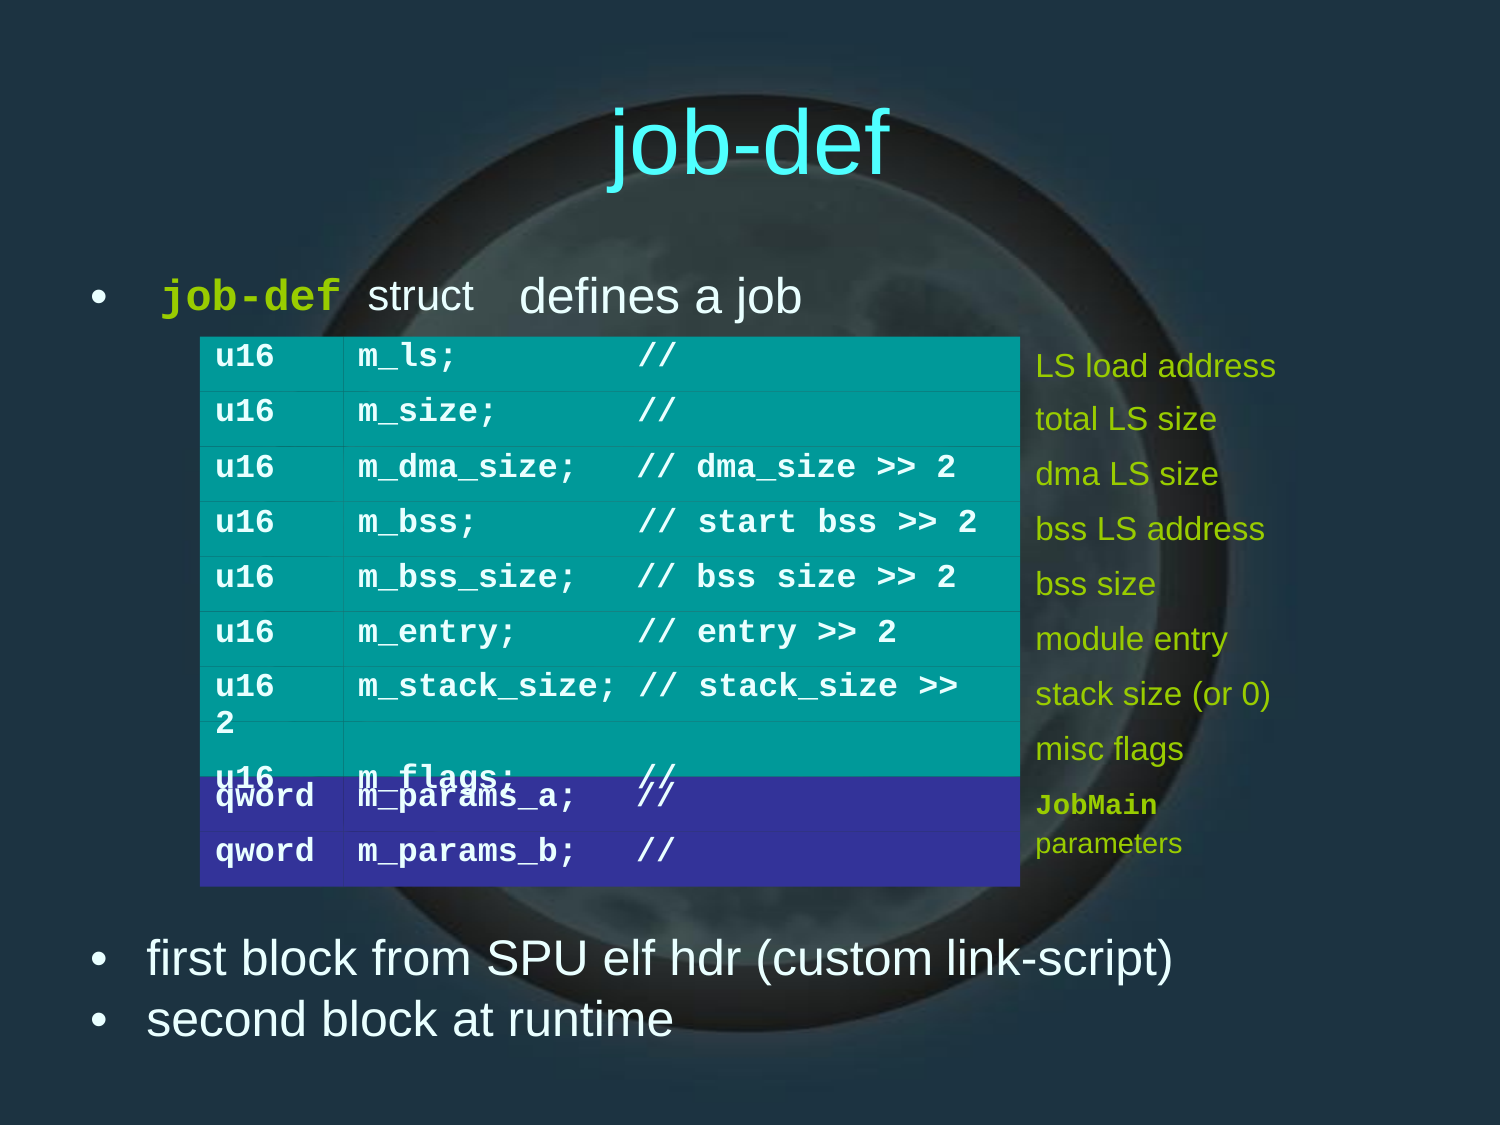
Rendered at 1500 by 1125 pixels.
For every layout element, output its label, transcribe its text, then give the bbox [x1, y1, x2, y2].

text_box qword m_params_a; // qword m_params_b; // [200, 776, 1021, 887]
text_box [0, 0, 1500, 1125]
text_box LS load address total LS size dma LS size bss LS address bss size module entry stack size (or 0) misc flags JobMain parameters [1033, 347, 1361, 826]
text_box job [733, 269, 813, 324]
text_box job-def struct [157, 269, 516, 328]
text_box first block from SPU elf hdr (custom second block at runtime [144, 932, 942, 1053]
text_box • • [87, 932, 117, 1053]
text_box • [87, 269, 117, 324]
text_box u16 m_ls; // u16 m_size; // u16 m_dma_size; // dma_size >> 2 u16 m_bss; // start bss >> 2 u16 m_bss_size; // bss size >> 2 u16 m_entry; // entry >> 2 u16 m_stack_size; // stack_size >> 2 u16 m_flags; // [200, 336, 1021, 776]
text_box link-script) [943, 932, 1184, 987]
text_box a [692, 269, 732, 324]
text_box defines [517, 269, 690, 324]
text_box job-def [607, 96, 906, 193]
